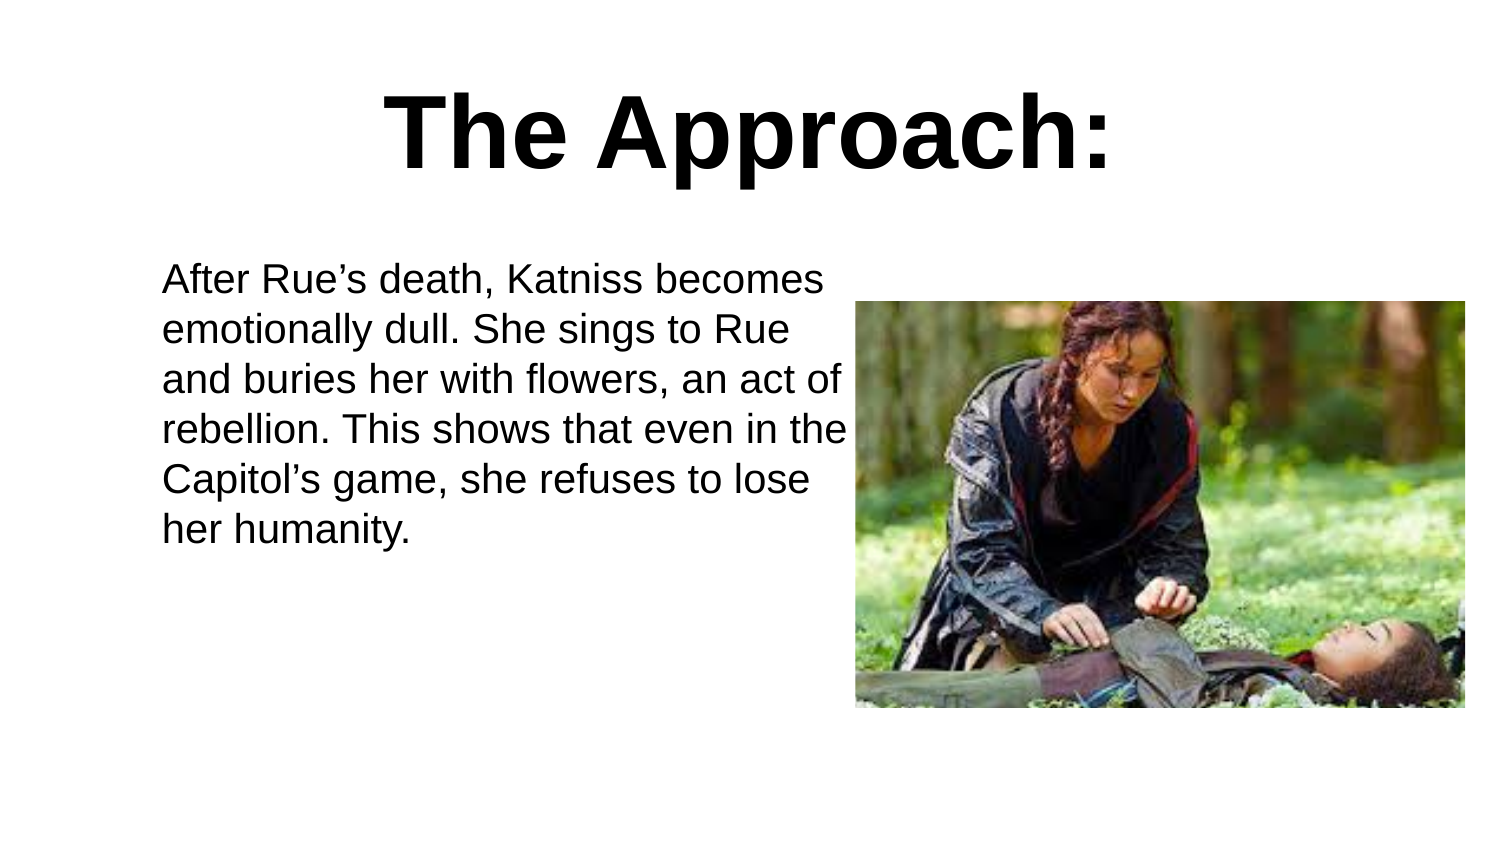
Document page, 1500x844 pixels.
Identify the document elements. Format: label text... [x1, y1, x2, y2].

picture [855, 301, 1466, 708]
text_box After Rue’s death, Katniss becomes emotionally dull. She sings to Rue and buries her with flowers, an act of rebellion. This shows that even in the Capitol’s game, she refuses to lose her humanity. [146, 236, 864, 744]
text_box The Approach: [77, 48, 1423, 204]
